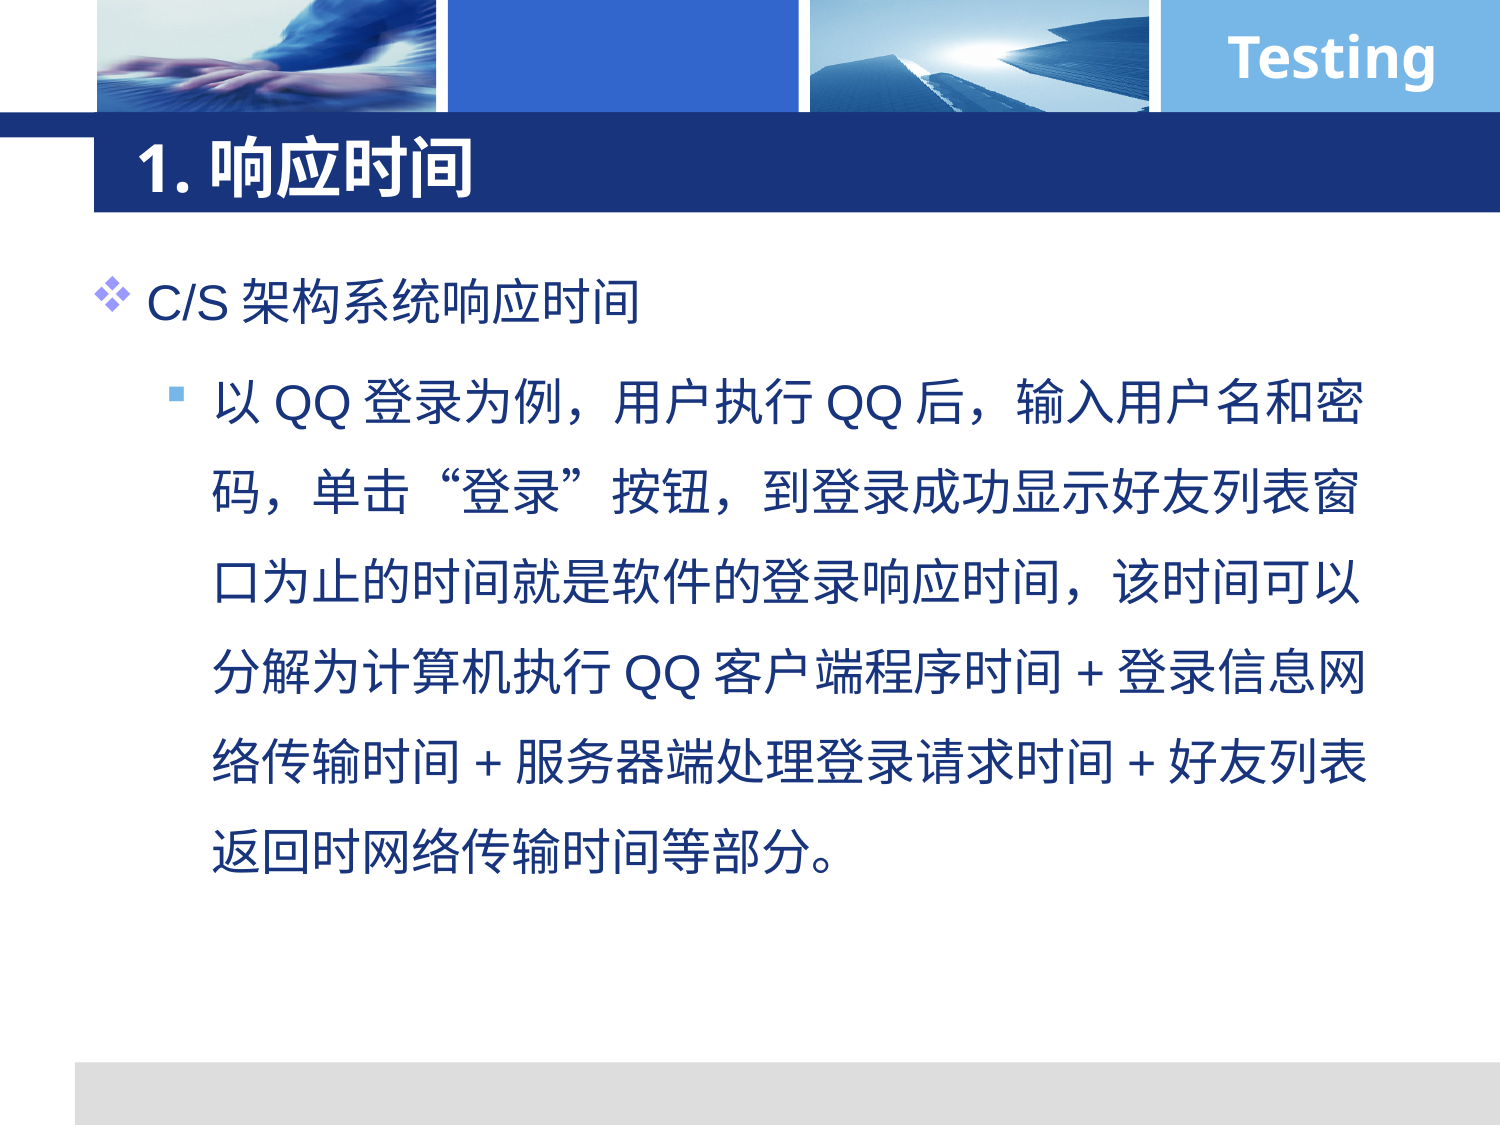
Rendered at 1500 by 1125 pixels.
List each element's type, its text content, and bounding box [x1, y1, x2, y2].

title 1.响应时间 [120, 120, 1400, 213]
picture [97, 0, 437, 112]
picture [810, 0, 1150, 112]
list C/S架构系统响应时间 以QQ登录为例，用户执行QQ后，输入用户名和密码，单击“登录”按钮，到登录成功显示好友列表窗口为止的时间就是软件的登录响应时间，该时间可以分解为计算机执行QQ客户端程序时间+登录信息网络传输时间+服务器端处理登录请求时间+好友列表返回时网络传输时间等部分。 [75, 232, 1388, 953]
